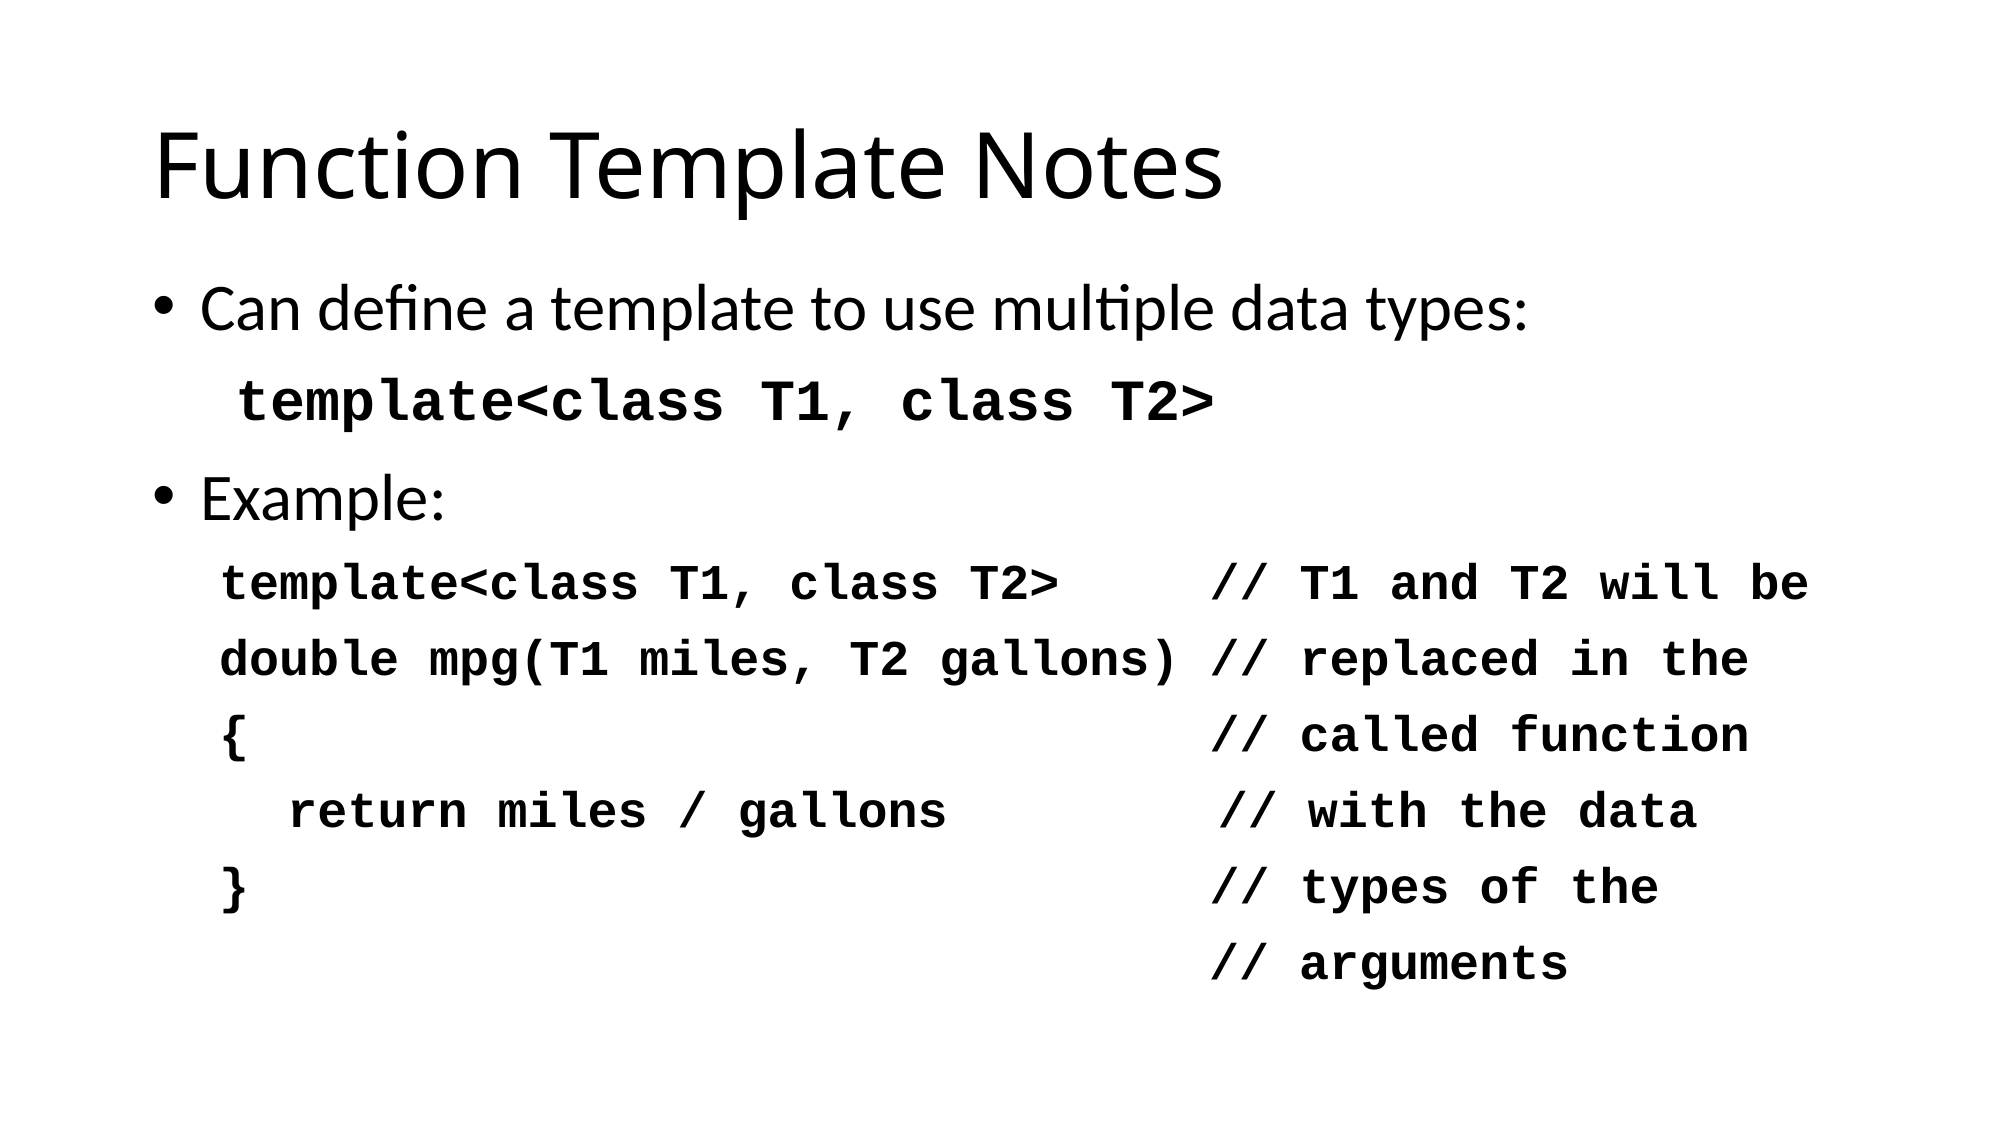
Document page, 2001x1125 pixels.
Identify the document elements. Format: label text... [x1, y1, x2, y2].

title Function Template Notes [137, 59, 1863, 278]
list Can define a template to use multiple data types: template<class T1, class T2> Example: template<class T1, class T2> // T1 and T2 will be double mpg(T1 miles, T2 gallons) // replaced in the { // called function return miles / gallons // with the data } // types of the // arguments [137, 268, 1825, 1050]
